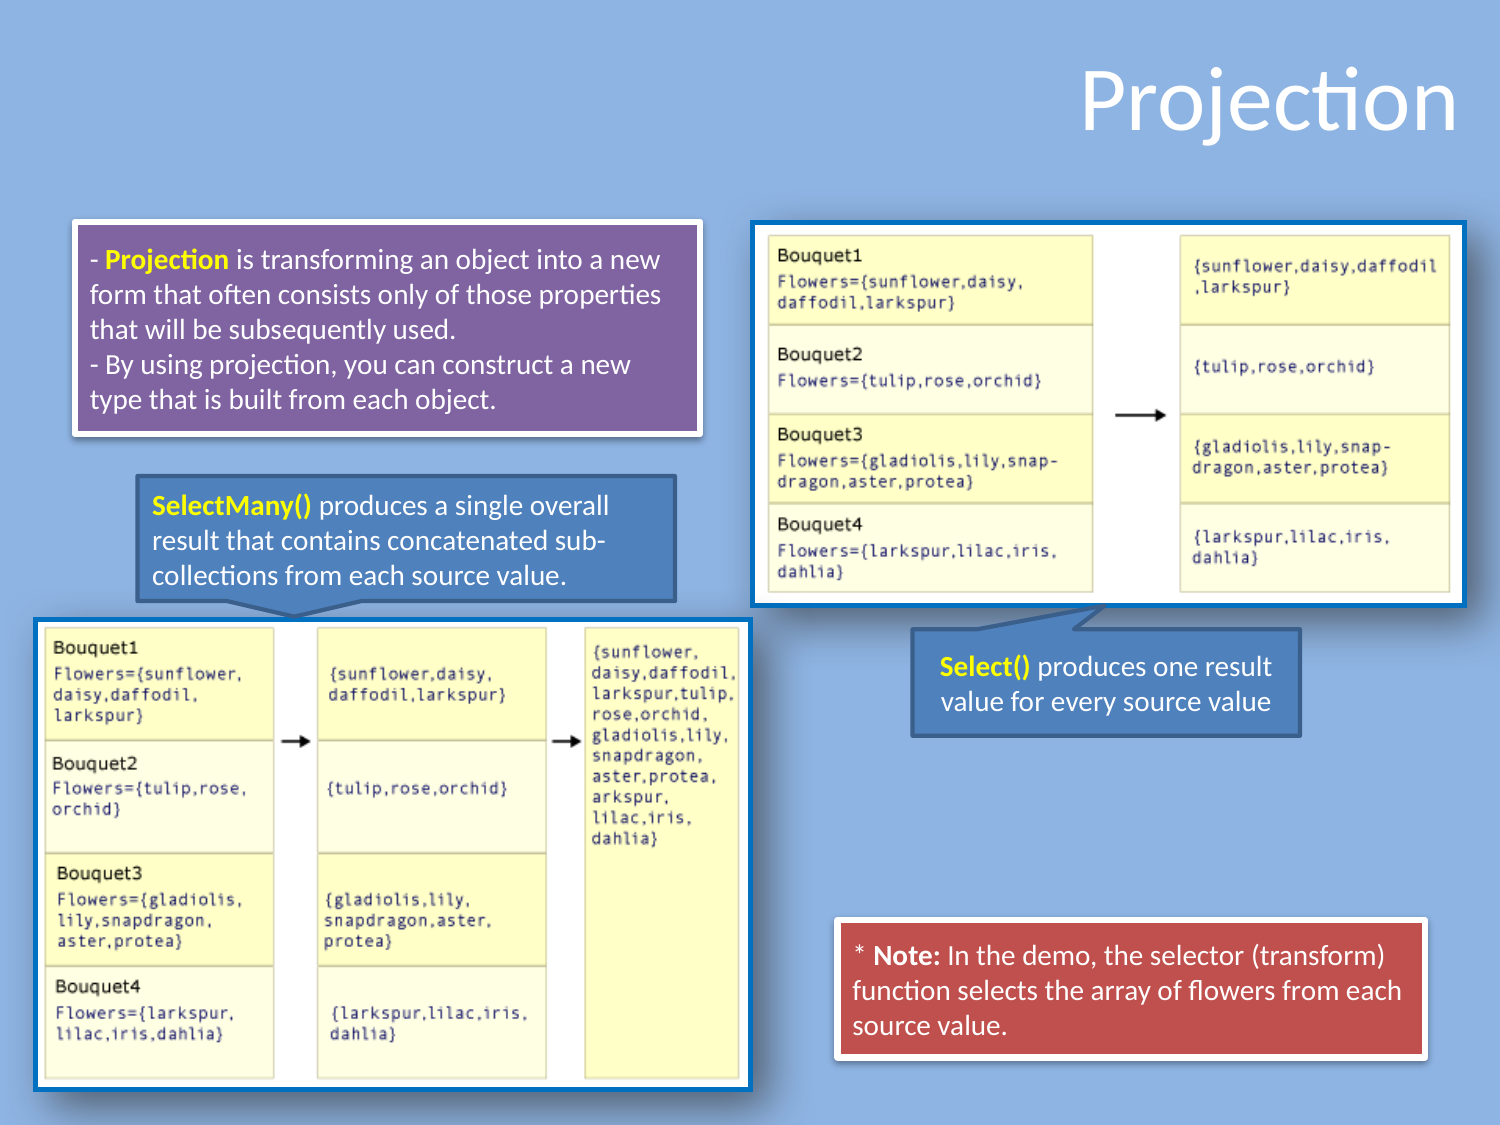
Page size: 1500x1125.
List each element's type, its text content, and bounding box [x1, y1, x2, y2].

title Projection [24, 12, 1475, 175]
text_box SelectMany() produces a single overall result that contains concatenated sub-collections from each source value. [135, 473, 678, 619]
picture [754, 224, 1463, 604]
text_box Select() produces one result value for every source value [910, 613, 1303, 738]
text_box - Projection is transforming an object into a new form that often consists only of those properties that will be subsequently used. - By using projection, you can construct a new type that is built from each object. [72, 219, 703, 437]
picture [37, 621, 749, 1088]
text_box * Note: In the demo, the selector (transform) function selects the array of flowers from each source value. [834, 917, 1428, 1061]
